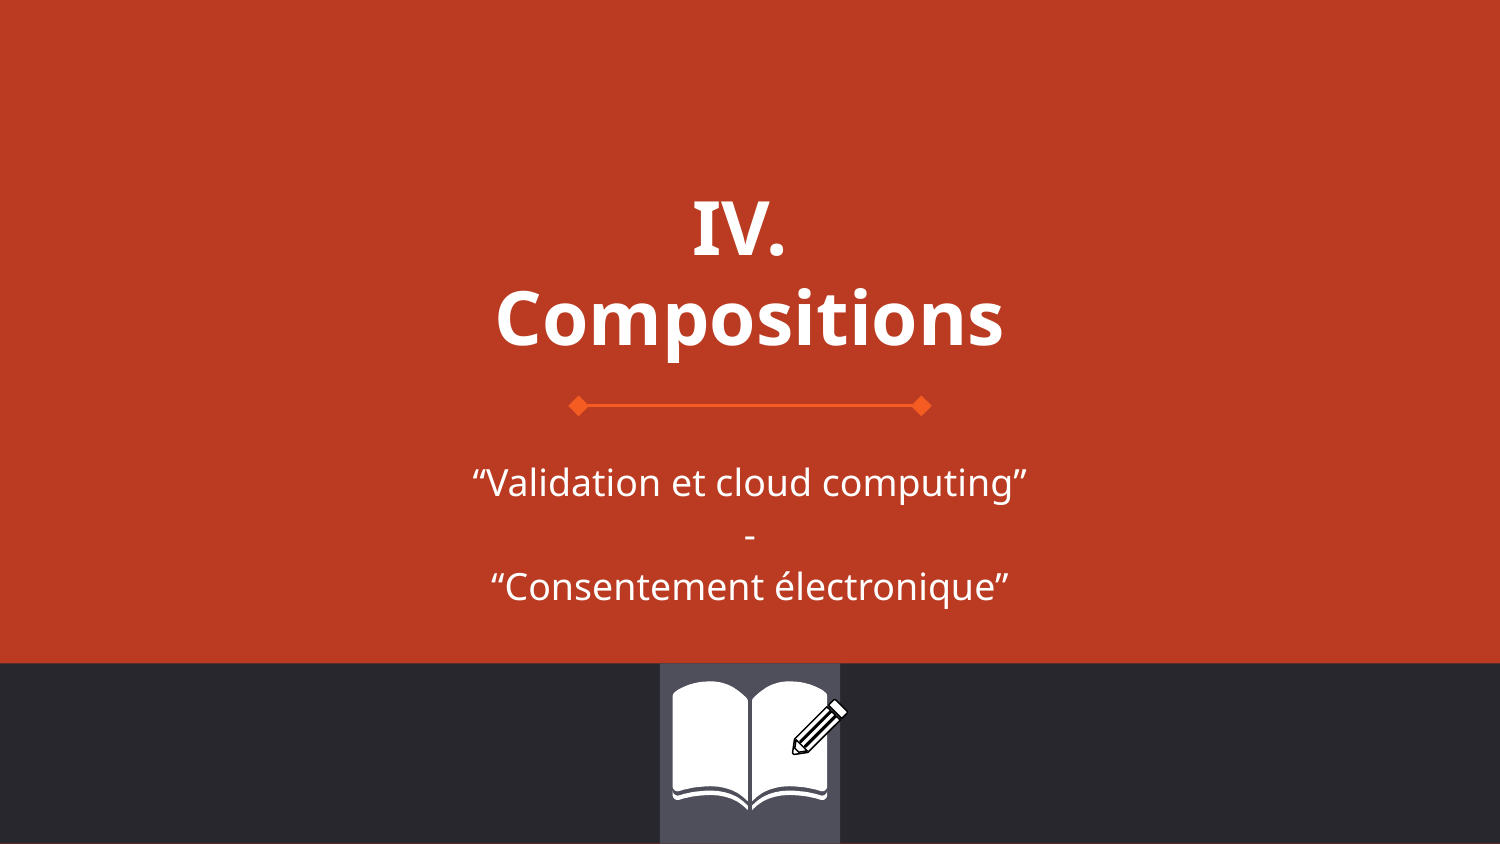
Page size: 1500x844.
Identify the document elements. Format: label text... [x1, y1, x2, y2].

subtitle “Validation et cloud computing” - “Consentement électronique” [284, 437, 1216, 628]
title IV. Compositions [284, 184, 1216, 375]
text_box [792, 699, 848, 755]
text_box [672, 681, 828, 811]
